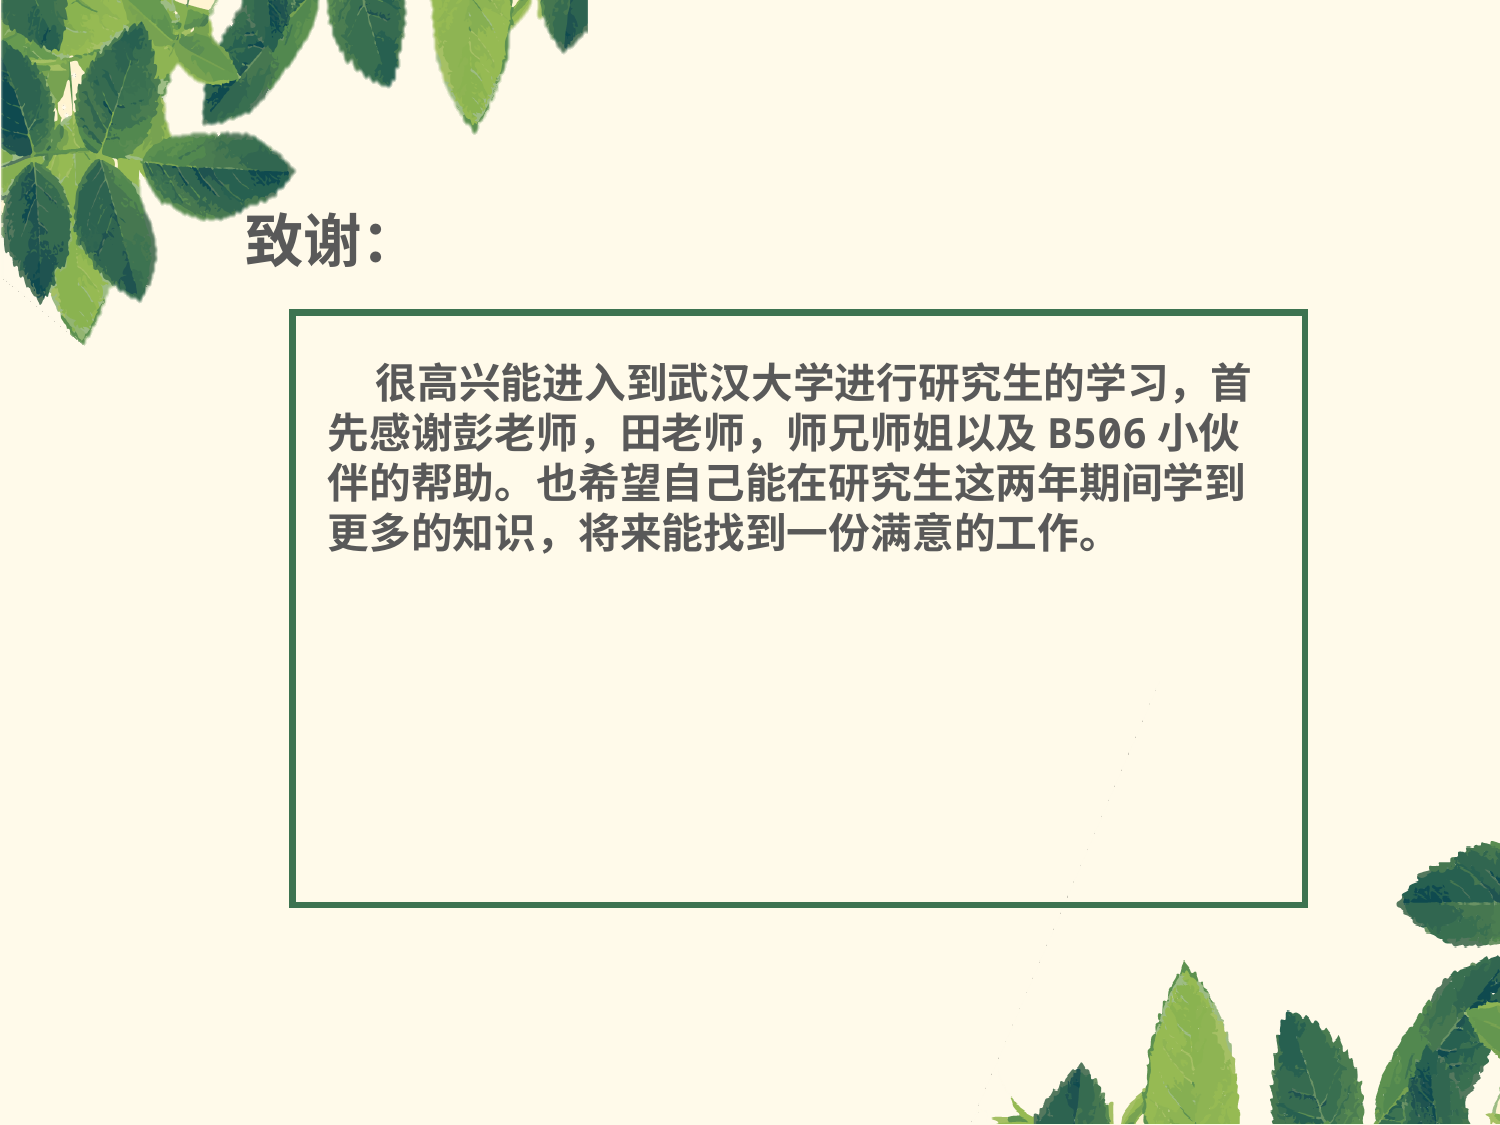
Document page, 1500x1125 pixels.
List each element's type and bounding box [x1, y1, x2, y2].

picture [0, 0, 719, 356]
picture [903, 411, 1500, 1125]
text_box [292, 312, 1306, 906]
